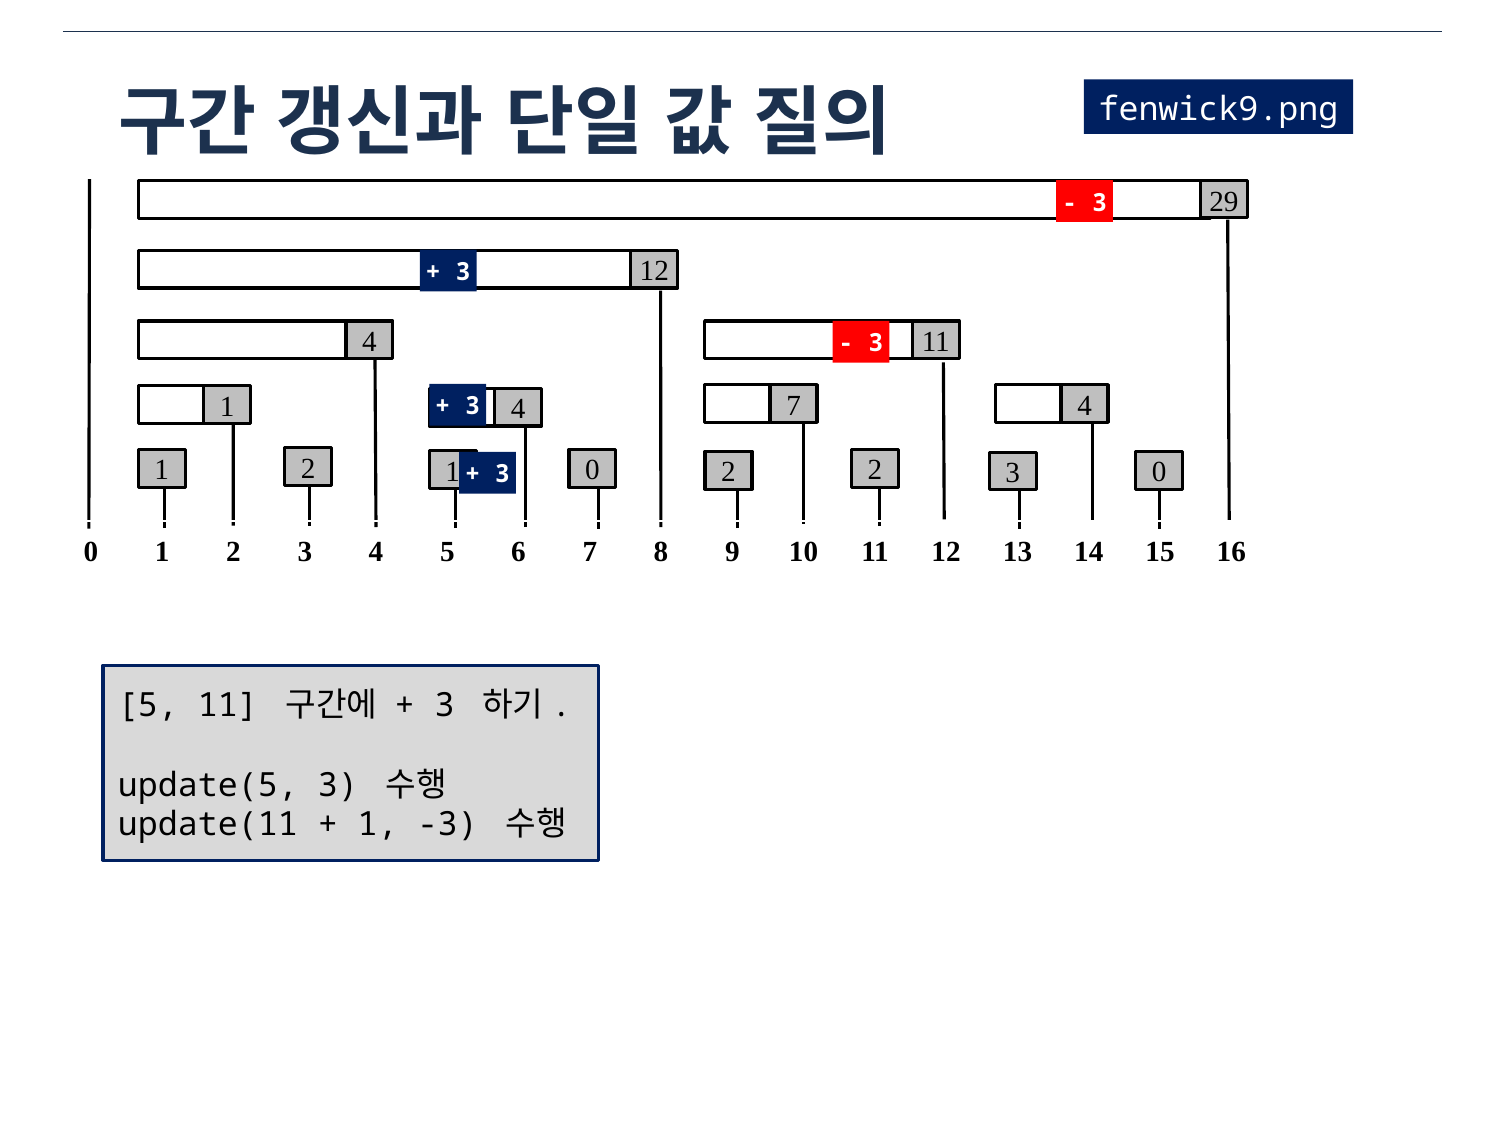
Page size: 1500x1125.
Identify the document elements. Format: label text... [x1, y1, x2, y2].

table_header 16 [1197, 522, 1266, 579]
table_header 5 [413, 522, 482, 579]
table_header 0 [56, 522, 126, 579]
text_box [136, 248, 633, 290]
text_box 29 [1198, 179, 1250, 220]
table_header 13 [983, 522, 1052, 579]
text_box - 3 [1056, 180, 1113, 222]
text_box [427, 386, 497, 428]
table_header 9 [698, 522, 767, 579]
text_box 4 [1063, 382, 1110, 425]
text_box + 3 [419, 249, 477, 292]
text_box [703, 319, 914, 361]
text_box 2 [283, 446, 334, 488]
text_box 11 [914, 319, 961, 361]
table_header 15 [1125, 522, 1195, 579]
text_box 0 [1134, 449, 1185, 491]
text_box 12 [633, 248, 680, 290]
text_box 3 [987, 450, 1038, 492]
text_box + 3 [429, 383, 487, 426]
text_box [5, 11] 구간에 + 3 하기. update(5, 3) 수행 update(11 + 1, -3) 수행 [103, 665, 599, 861]
table_header 8 [626, 522, 696, 579]
text_box 2 [849, 447, 901, 489]
table_header 2 [199, 522, 268, 579]
table_header 10 [769, 522, 838, 579]
text_box 0 [567, 447, 618, 489]
text_box [136, 384, 206, 426]
table_header 7 [555, 522, 625, 579]
text_box 2 [703, 449, 754, 491]
text_box 7 [772, 382, 819, 425]
text_box 1 [427, 448, 478, 490]
text_box 1 [206, 384, 253, 426]
table_header 11 [840, 522, 910, 579]
title 구간 갱신과 단일 값 질의 [103, 59, 1397, 178]
text_box [703, 382, 772, 425]
table_header 6 [484, 522, 553, 579]
text_box 4 [497, 386, 544, 428]
table_header 14 [1054, 522, 1124, 579]
text_box + 3 [459, 451, 516, 494]
table_header 3 [270, 522, 340, 579]
text_box [136, 178, 1213, 220]
table_header 12 [912, 522, 981, 579]
table_header 4 [341, 522, 411, 579]
text_box - 3 [832, 320, 890, 363]
text_box 1 [136, 447, 187, 489]
text_box [994, 382, 1063, 425]
table_header 1 [127, 522, 197, 579]
text_box [136, 319, 348, 361]
text_box 4 [347, 319, 395, 361]
